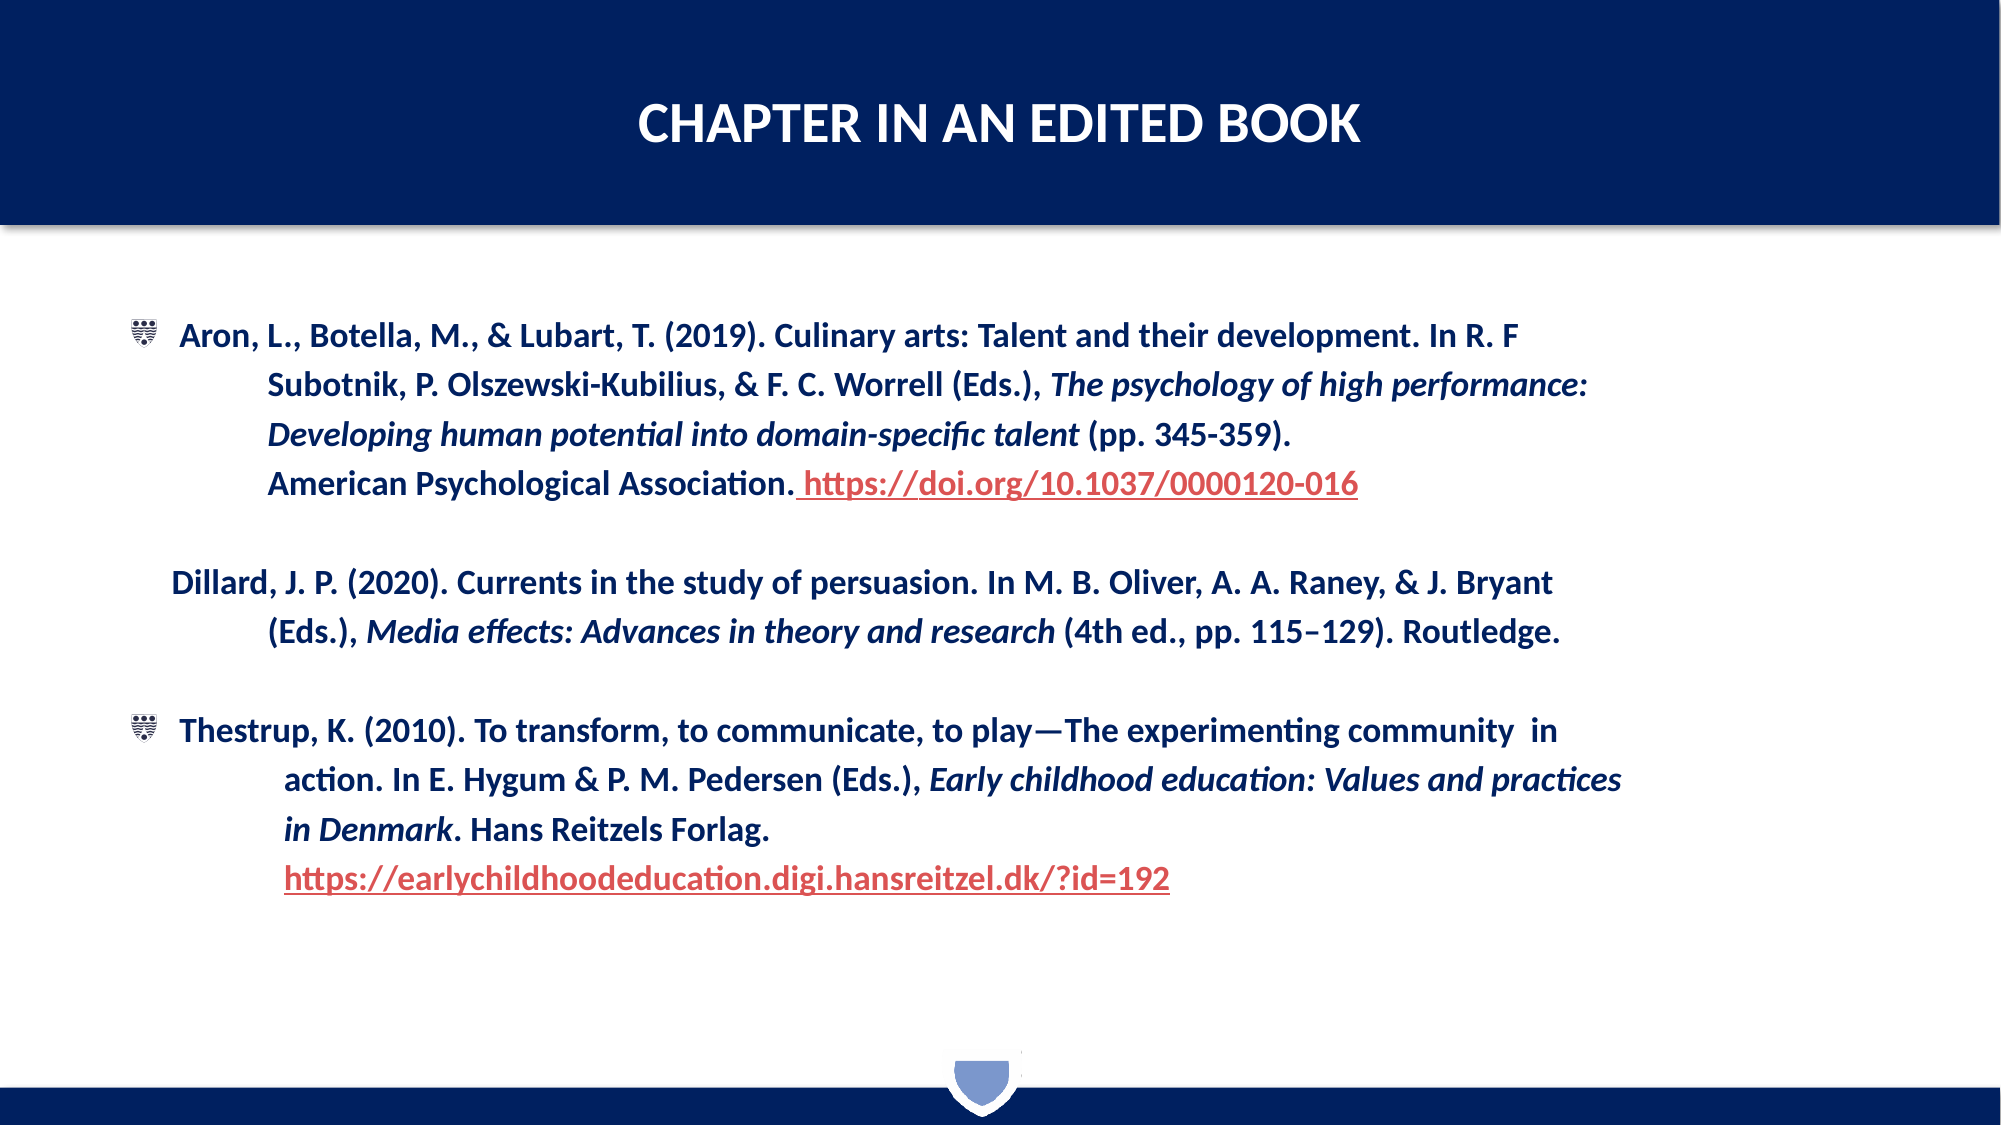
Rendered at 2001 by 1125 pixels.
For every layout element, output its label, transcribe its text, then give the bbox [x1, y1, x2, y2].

title CHAPTER IN AN EDITED BOOK [99, 24, 1900, 213]
picture [941, 1049, 1022, 1117]
picture [131, 319, 157, 348]
picture [131, 714, 157, 743]
list Aron, L., Botella, M., & Lubart, T. (2019). Culinary arts: Talent and their development. In R. F Subotnik, P. Olszewski-Kubilius, & F. C. Worrell (Eds.), The psychology of high performance: Developing human potential into domain-specific talent (pp. 345-359). American Psychological Association. https://doi.org/10.1037/0000120-016 Dillard, J. P. (2020). Currents in the study of persuasion. In M. B. Oliver, A. A. Raney, & J. Bryant (Eds.), Media effects: Advances in theory and research (4th ed., pp. 115–129). Routledge. Thestrup, K. (2010). To transform, to communicate, to play—The experimenting community in action. In E. Hygum & P. M. Pedersen (Eds.), Early childhood education: Values and practices in Denmark. Hans Reitzels Forlag. https://earlychildhoodeducation.digi.hansreitzel.dk/?id=192 [116, 304, 1917, 964]
